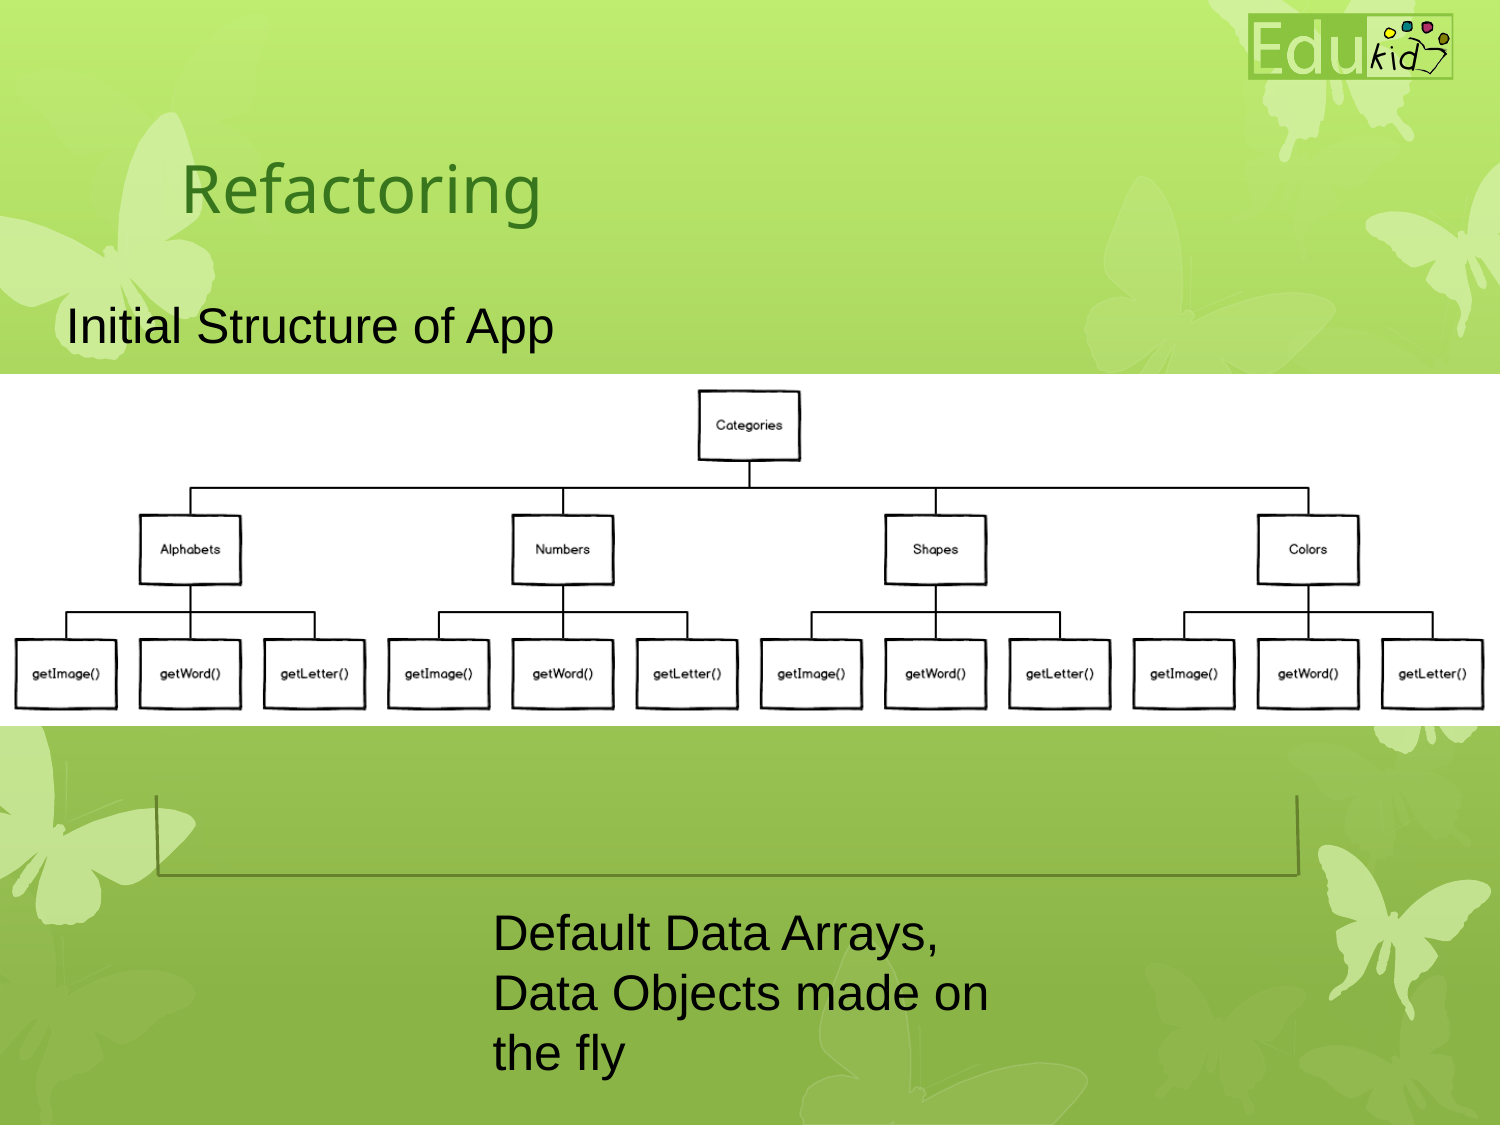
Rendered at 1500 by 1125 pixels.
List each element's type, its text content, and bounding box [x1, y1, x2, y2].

title Refactoring [165, 110, 1335, 263]
text_box Initial Structure of App [50, 278, 596, 359]
text_box [0, 374, 1500, 726]
text_box [1248, 13, 1454, 80]
text_box Default Data Arrays, Data Objects made on the fly [477, 885, 1023, 966]
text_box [155, 795, 159, 876]
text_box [1296, 795, 1300, 876]
